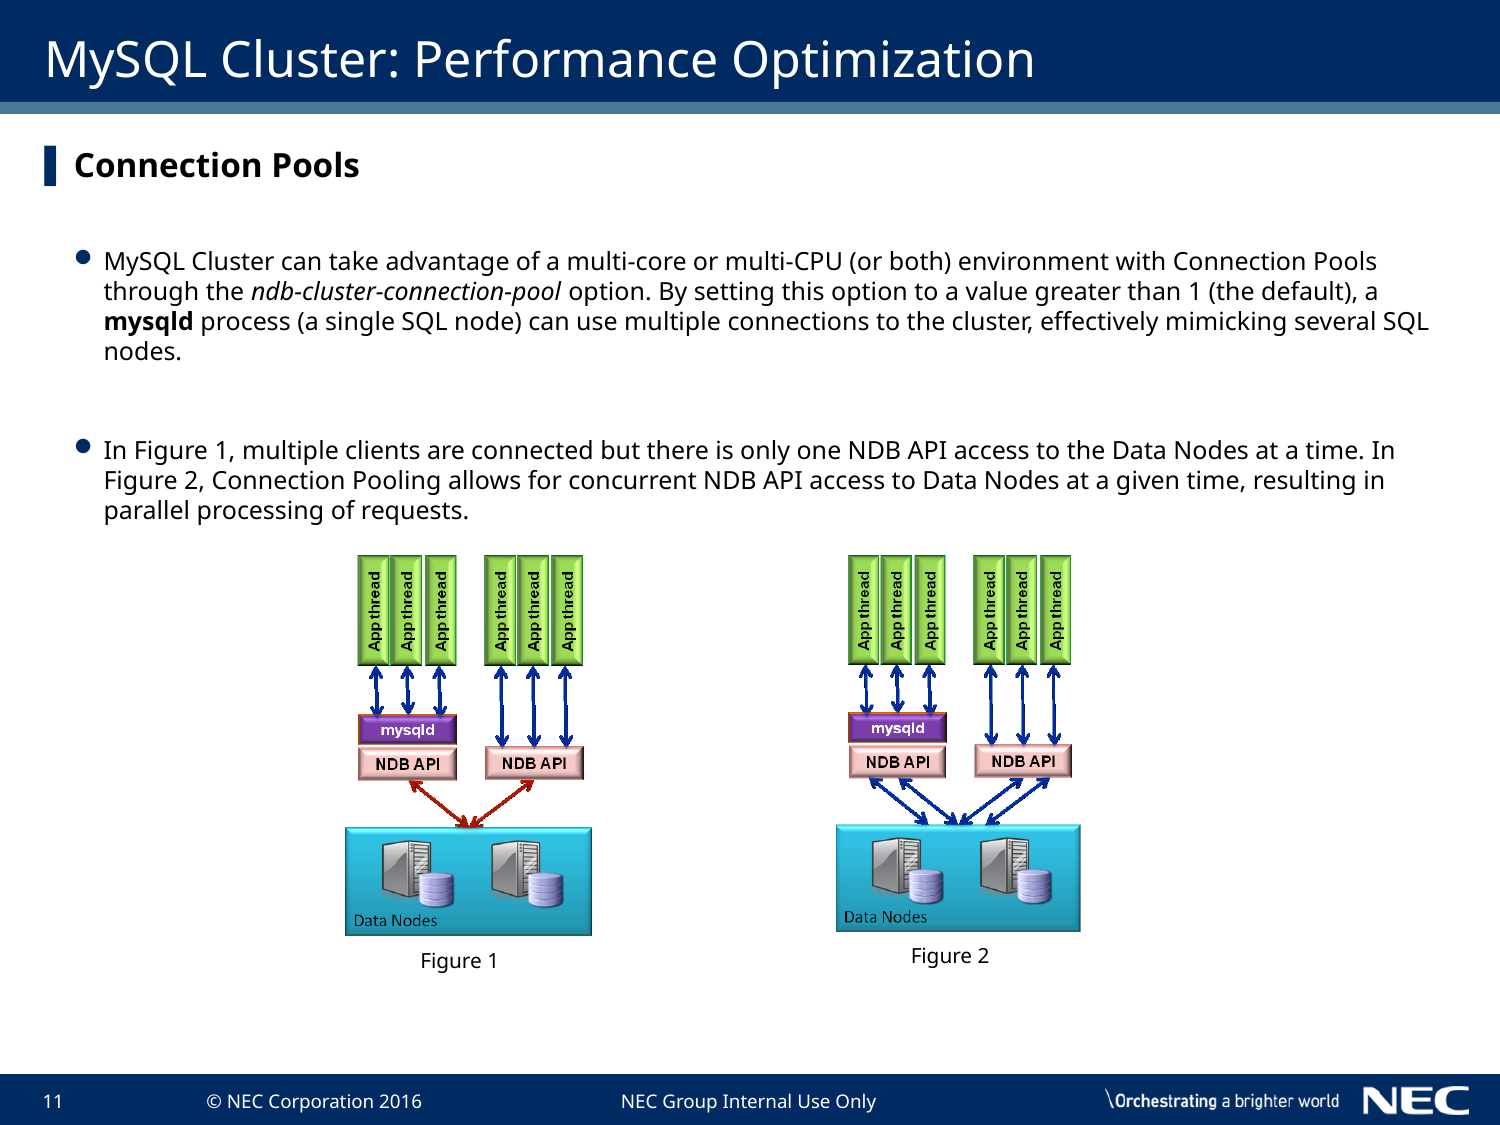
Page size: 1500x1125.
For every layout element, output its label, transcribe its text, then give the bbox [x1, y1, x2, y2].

picture [338, 552, 598, 944]
list Connection Pools MySQL Cluster can take advantage of a multi-core or multi-CPU (or both) environment with Connection Pools through the ndb-cluster-connection-pool option. By setting this option to a value greater than 1 (the default), a mysqld process (a single SQL node) can use multiple connections to the cluster, effectively mimicking several SQL nodes. In Figure 1, multiple clients are connected but there is only one NDB API access to the Data Nodes at a time. In Figure 2, Connection Pooling allows for concurrent NDB API access to Data Nodes at a given time, resulting in parallel processing of requests. [29, 137, 1471, 1059]
picture [0, 0, 1500, 114]
text_box Figure 1 [405, 952, 531, 980]
picture [829, 552, 1086, 940]
title MySQL Cluster: Performance Optimization [29, 18, 1471, 96]
picture [0, 1074, 1500, 1125]
text_box Figure 2 [896, 948, 1022, 975]
